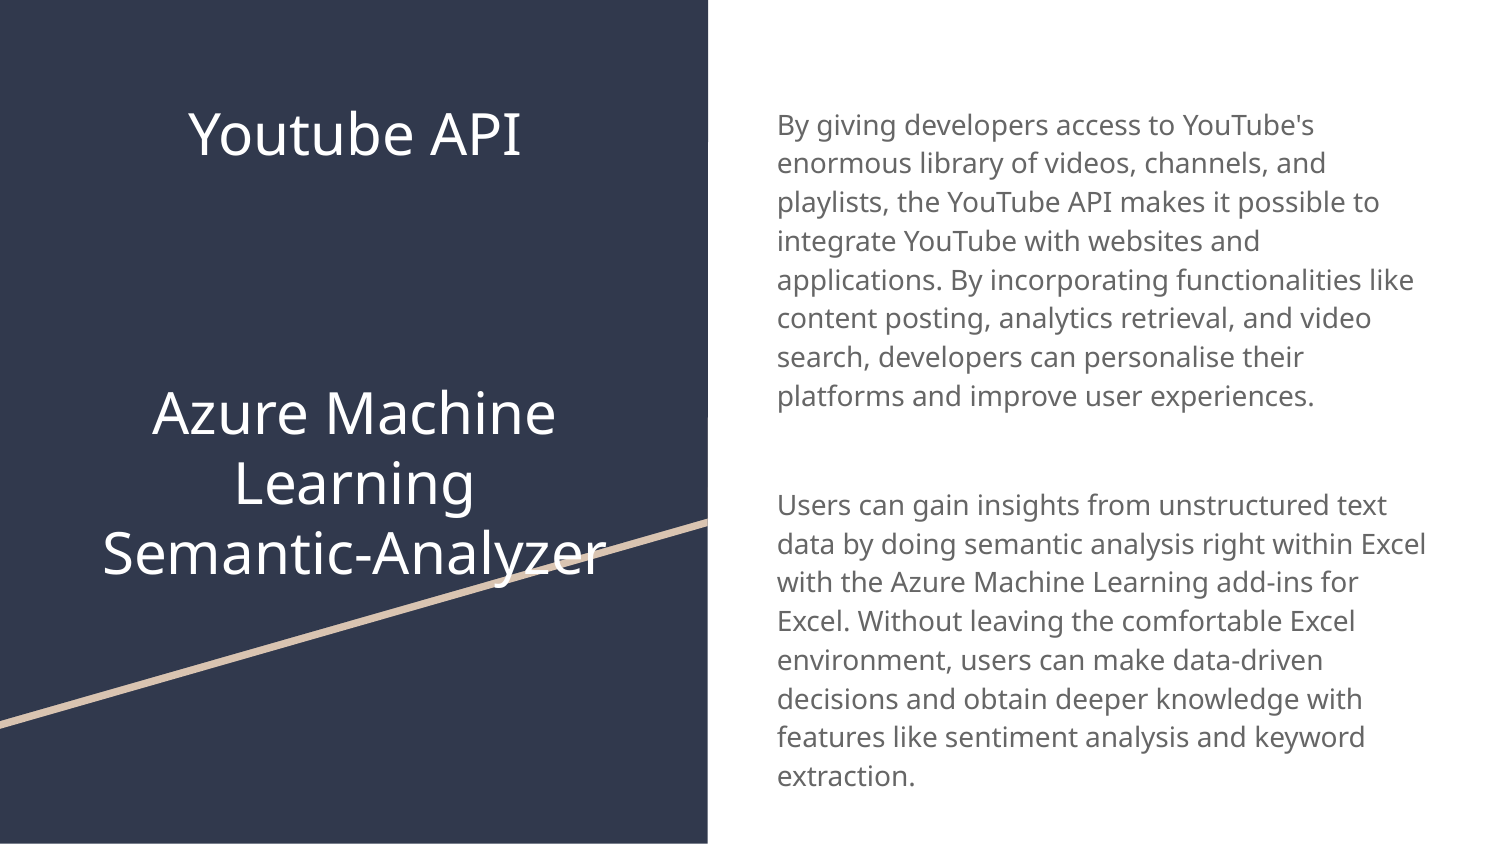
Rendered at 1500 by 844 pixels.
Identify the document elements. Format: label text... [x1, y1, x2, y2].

title Youtube API Azure Machine Learning Semantic-Analyzer [51, 82, 660, 755]
list By giving developers access to YouTube's enormous library of videos, channels, and playlists, the YouTube API makes it possible to integrate YouTube with websites and applications. By incorporating functionalities like content posting, analytics retrieval, and video search, developers can personalise their platforms and improve user experiences. Users can gain insights from unstructured text data by doing semantic analysis right within Excel with the Azure Machine Learning add-ins for Excel. Without leaving the comfortable Excel environment, users can make data-driven decisions and obtain deeper knowledge with features like sentiment analysis and keyword extraction. [761, 32, 1446, 813]
